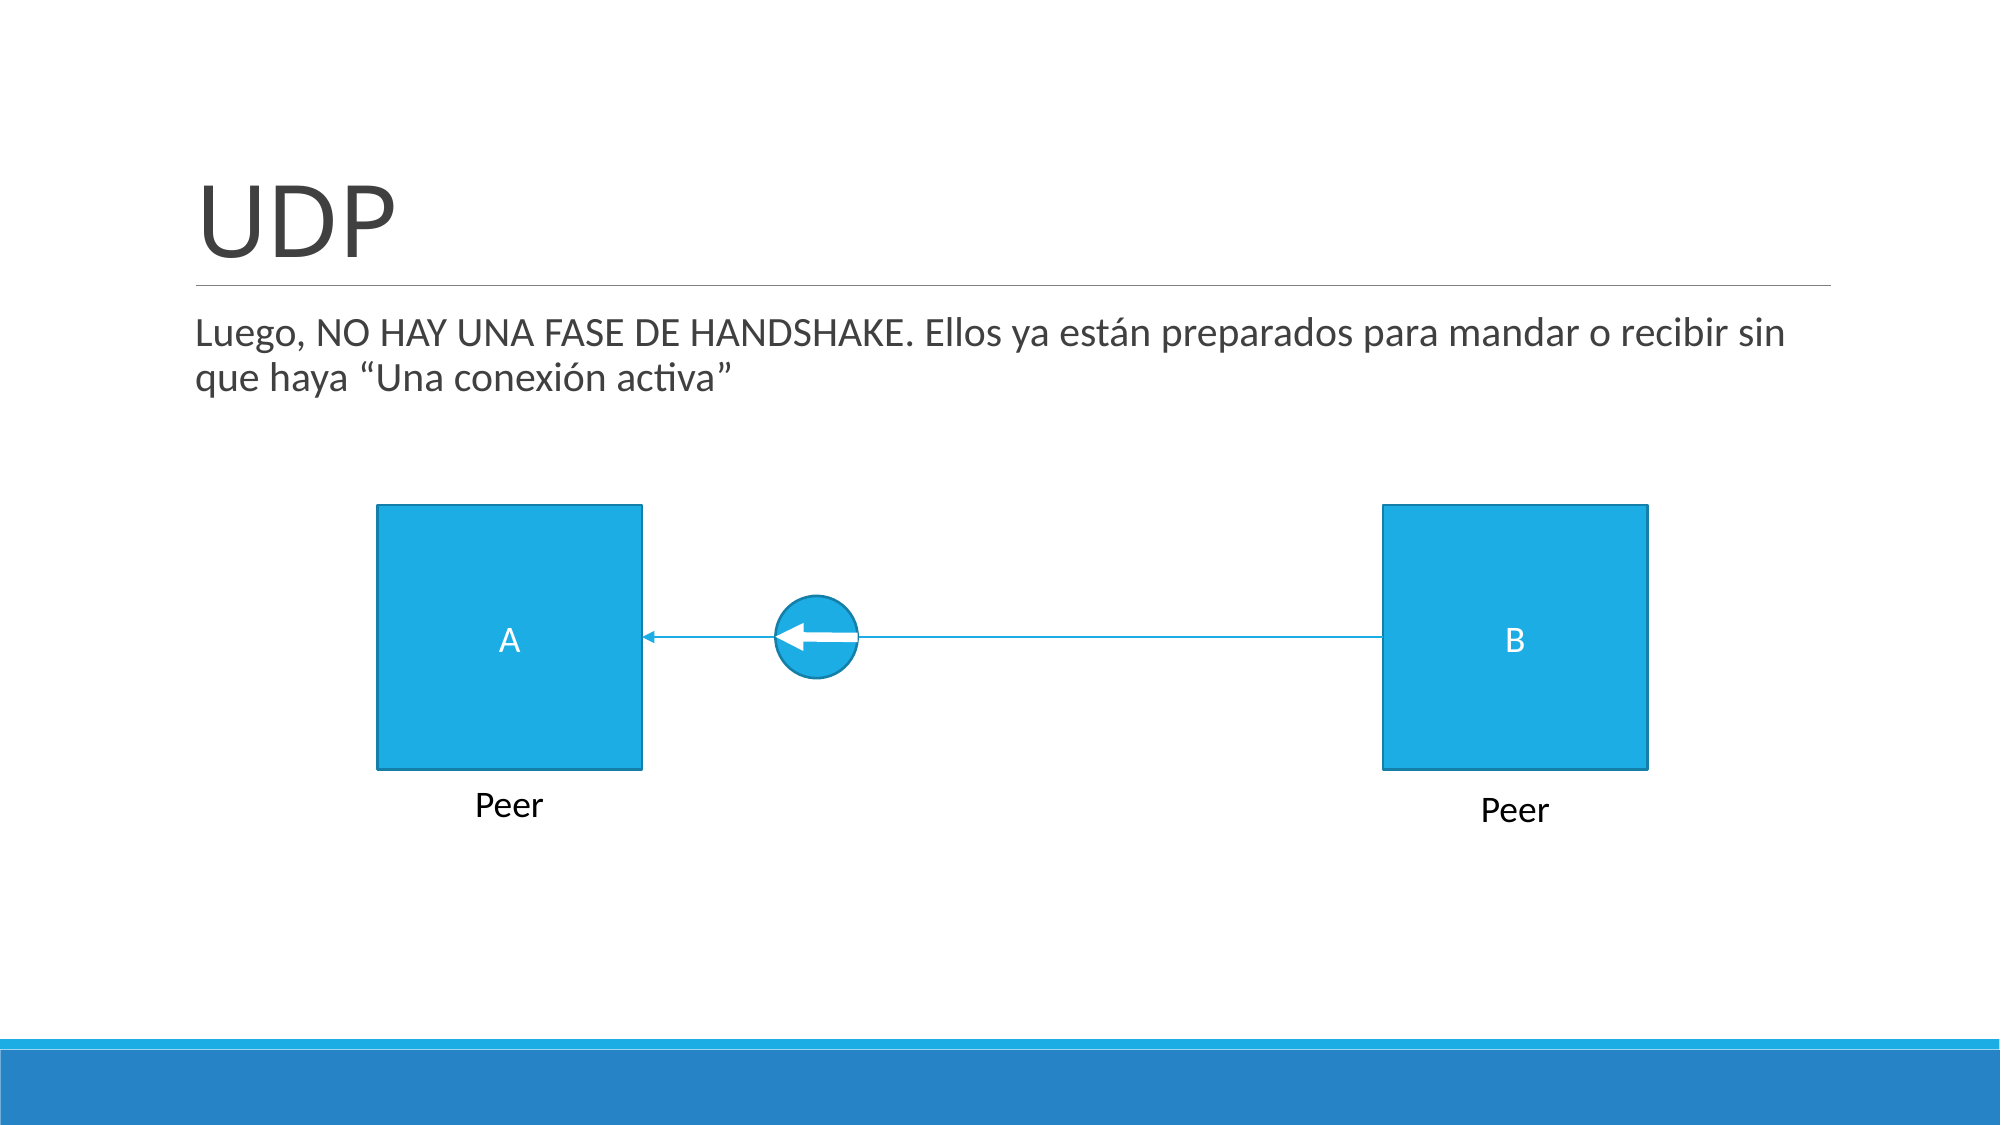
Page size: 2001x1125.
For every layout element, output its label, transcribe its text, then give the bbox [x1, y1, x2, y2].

text_box [774, 594, 859, 632]
text_box [775, 648, 857, 680]
text_box Peer [385, 772, 634, 833]
text_box Peer [1391, 777, 1640, 838]
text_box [775, 632, 858, 642]
text_box Luego, NO HAY UNA FASE DE HANDSHAKE. Ellos ya están preparados para mandar o recibir sin que haya “Una conexión activa” [179, 302, 1830, 409]
text_box A [376, 504, 643, 771]
title UDP [180, 47, 1830, 285]
text_box B [1382, 504, 1649, 771]
